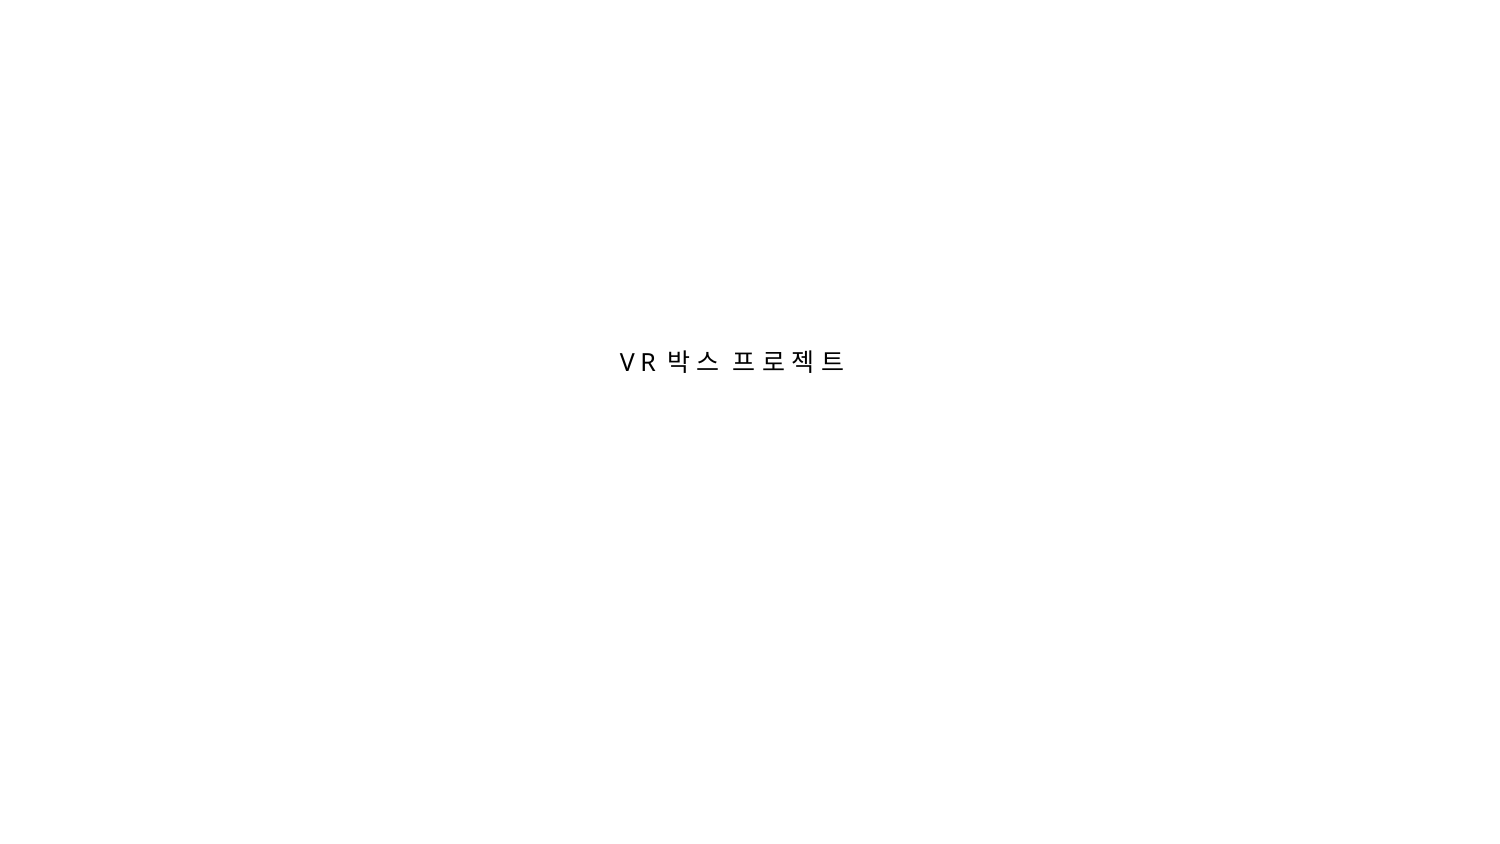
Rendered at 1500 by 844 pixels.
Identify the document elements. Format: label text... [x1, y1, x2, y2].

text_box VR박스 프로젝트 [437, 344, 1025, 377]
